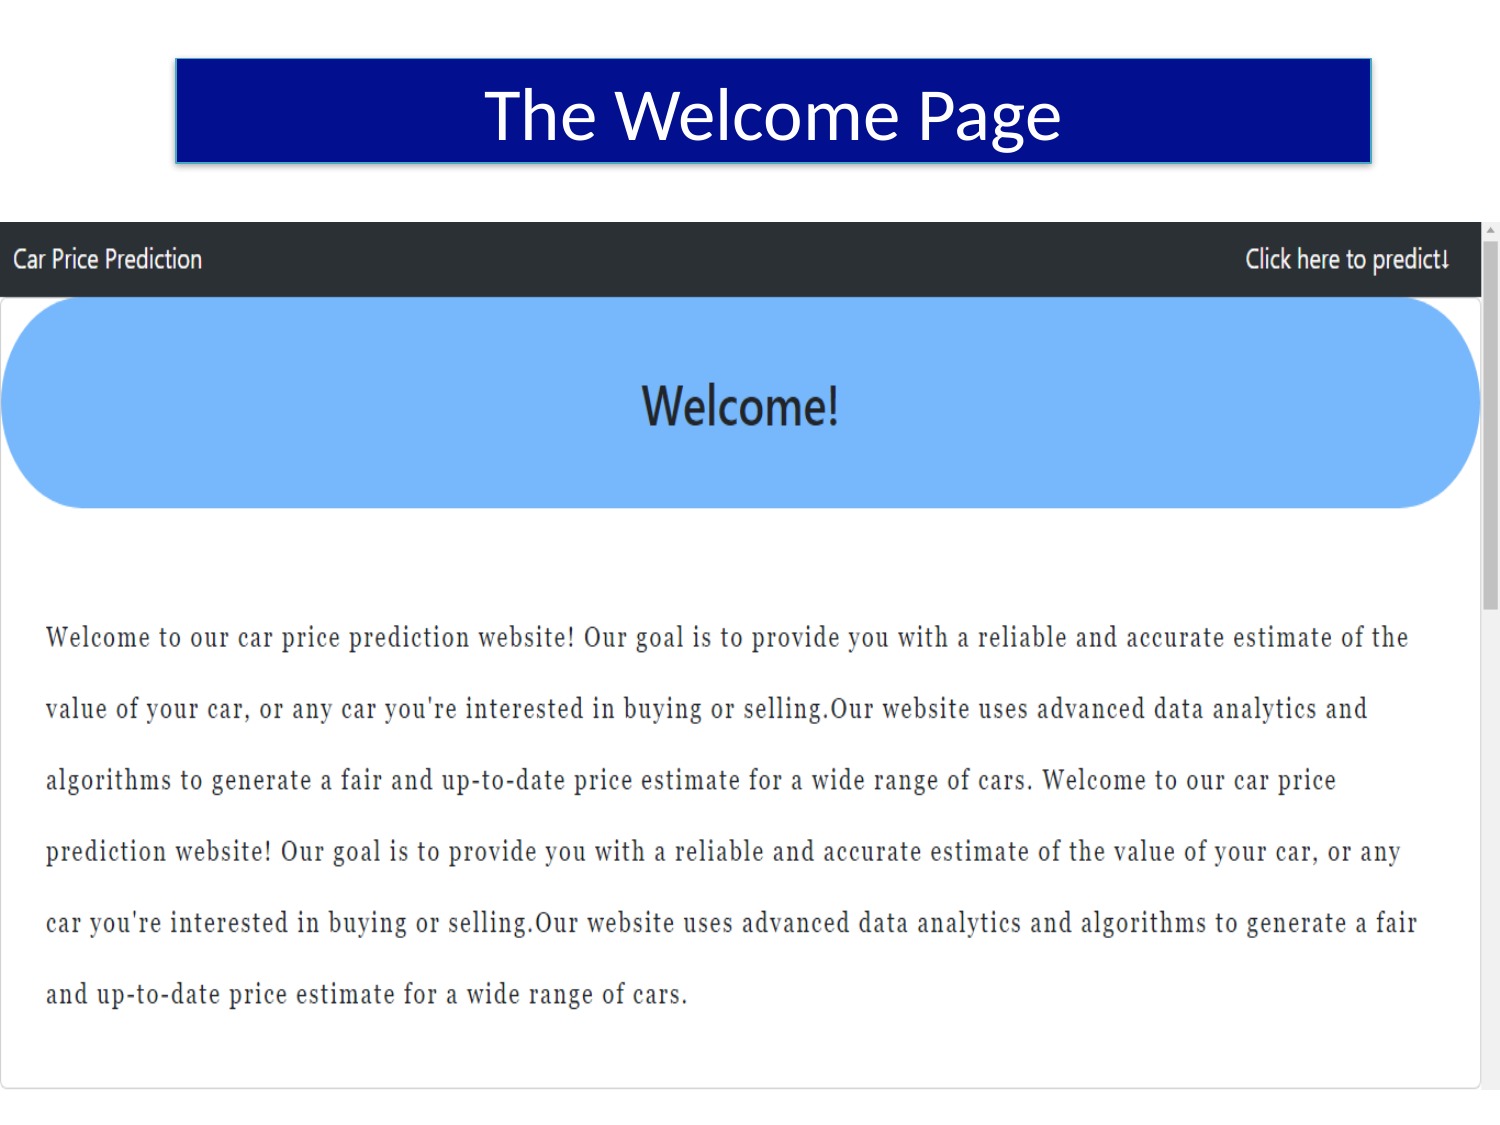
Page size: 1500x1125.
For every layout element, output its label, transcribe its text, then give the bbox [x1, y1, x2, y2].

text_box The Welcome Page [175, 58, 1372, 164]
picture [0, 222, 1500, 1090]
